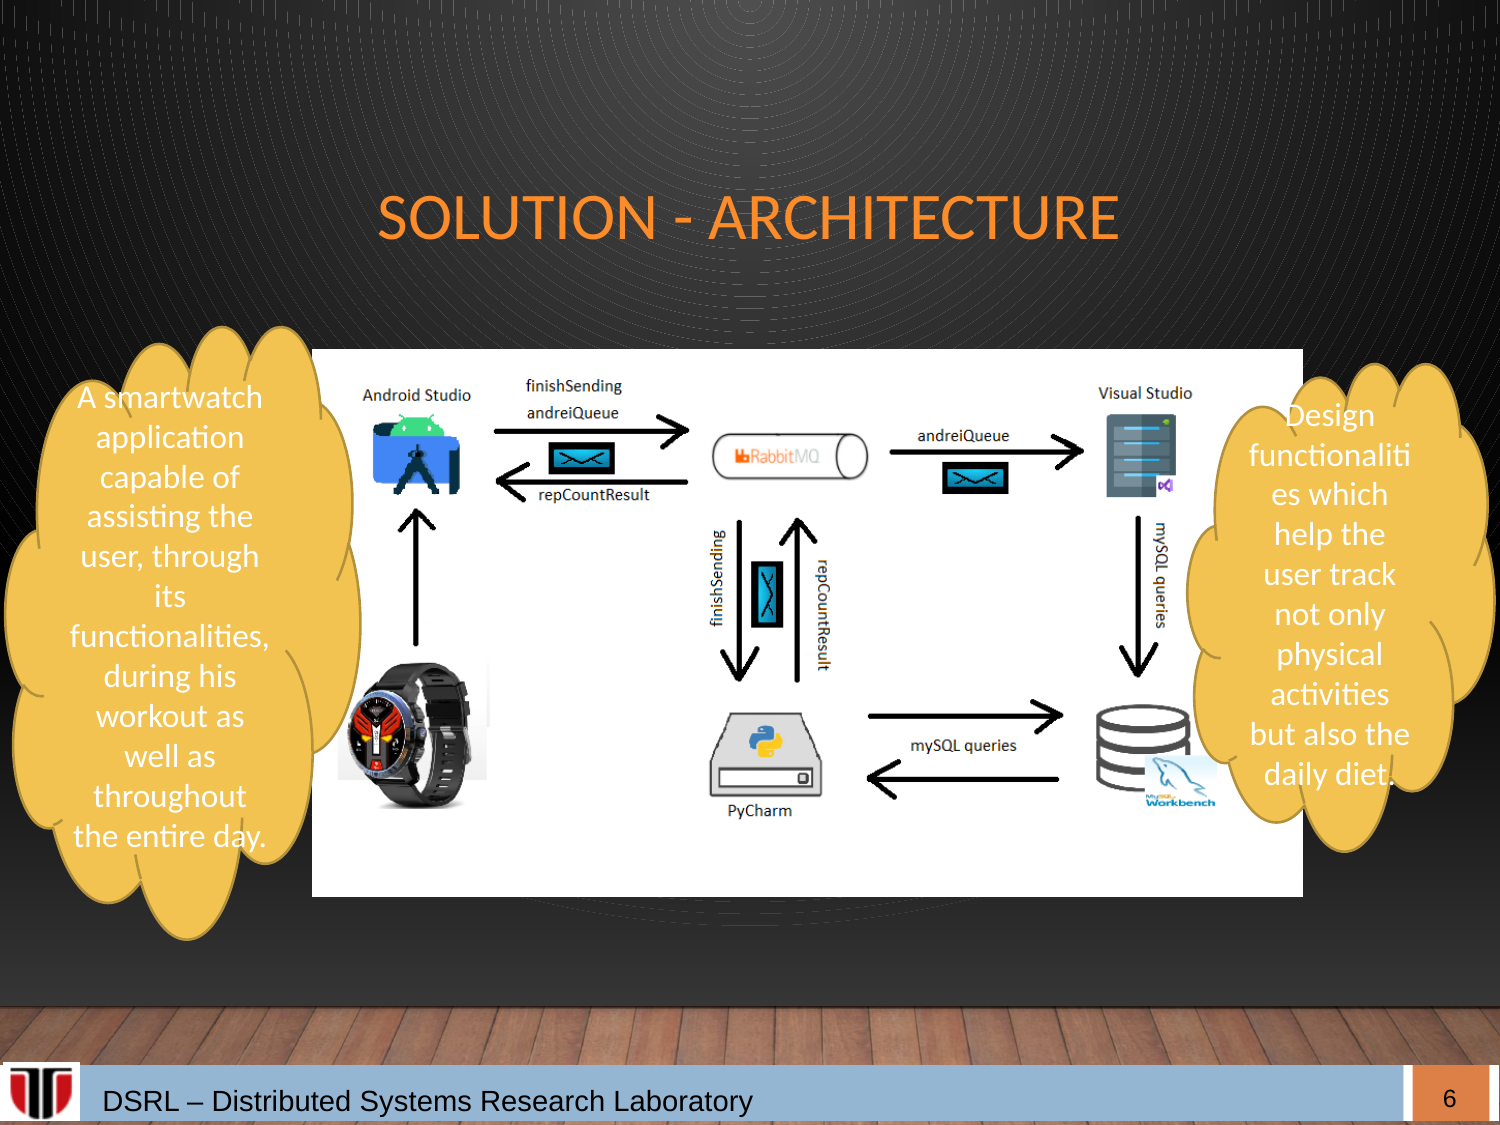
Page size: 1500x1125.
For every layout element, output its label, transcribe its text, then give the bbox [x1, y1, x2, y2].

picture [0, 1006, 1500, 1125]
text_box Design functionalities which help the user track not only physical activities but also the daily diet. [1304, 362, 1496, 853]
text_box A smartwatch application capable of assisting the user, through its functionalities, during his workout as well as throughout the entire day. [3, 325, 312, 941]
title Solution - Architecture [236, 131, 1263, 305]
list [312, 349, 1304, 897]
